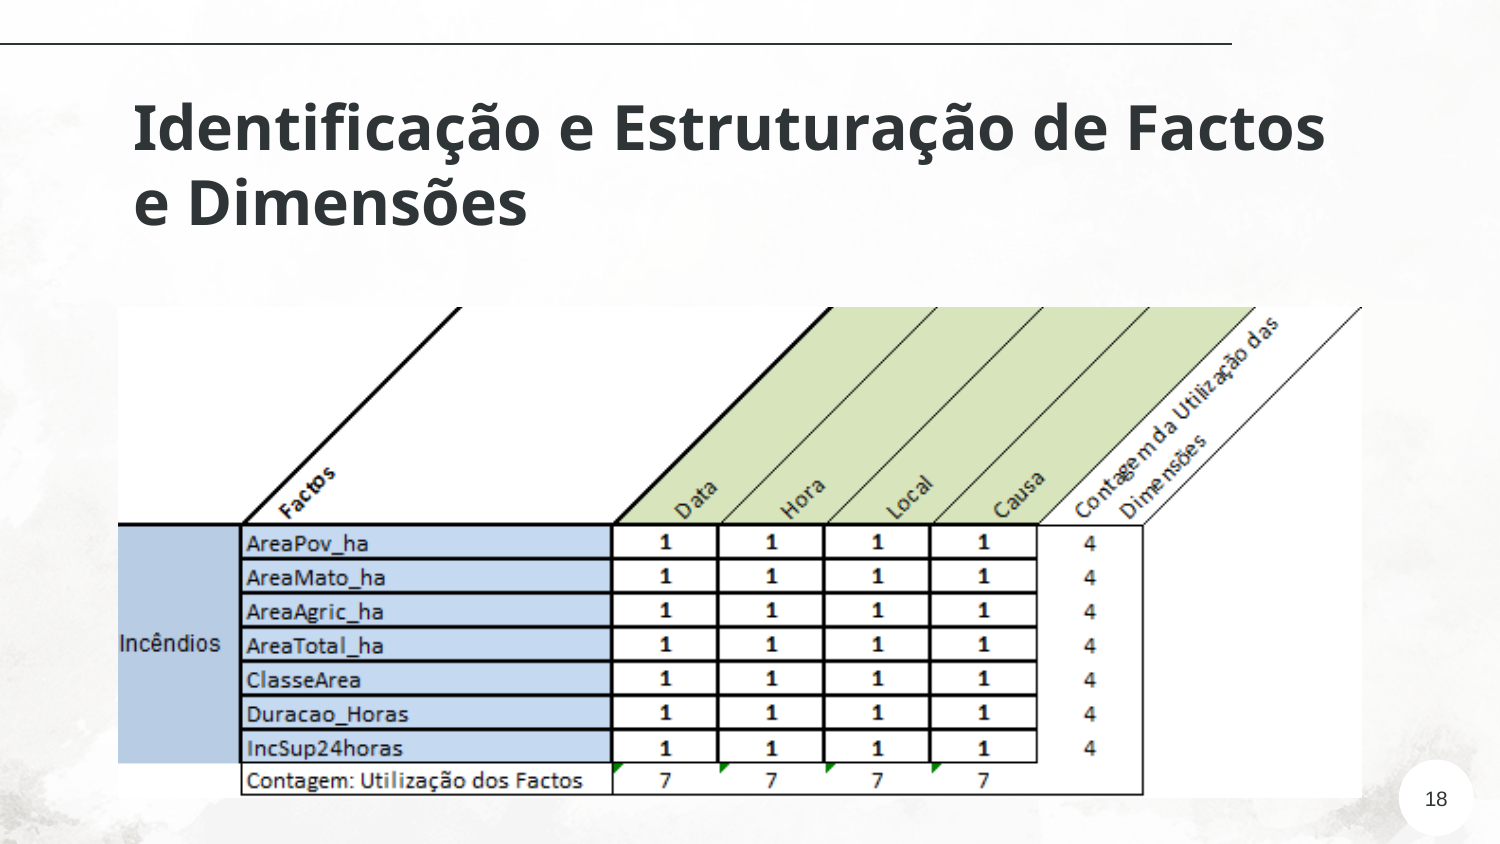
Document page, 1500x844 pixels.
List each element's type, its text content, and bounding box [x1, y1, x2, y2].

text_box 18 [1396, 757, 1476, 838]
picture [0, 0, 1500, 844]
title Identificação e Estruturação de Factos e Dimensões [118, 72, 1382, 167]
